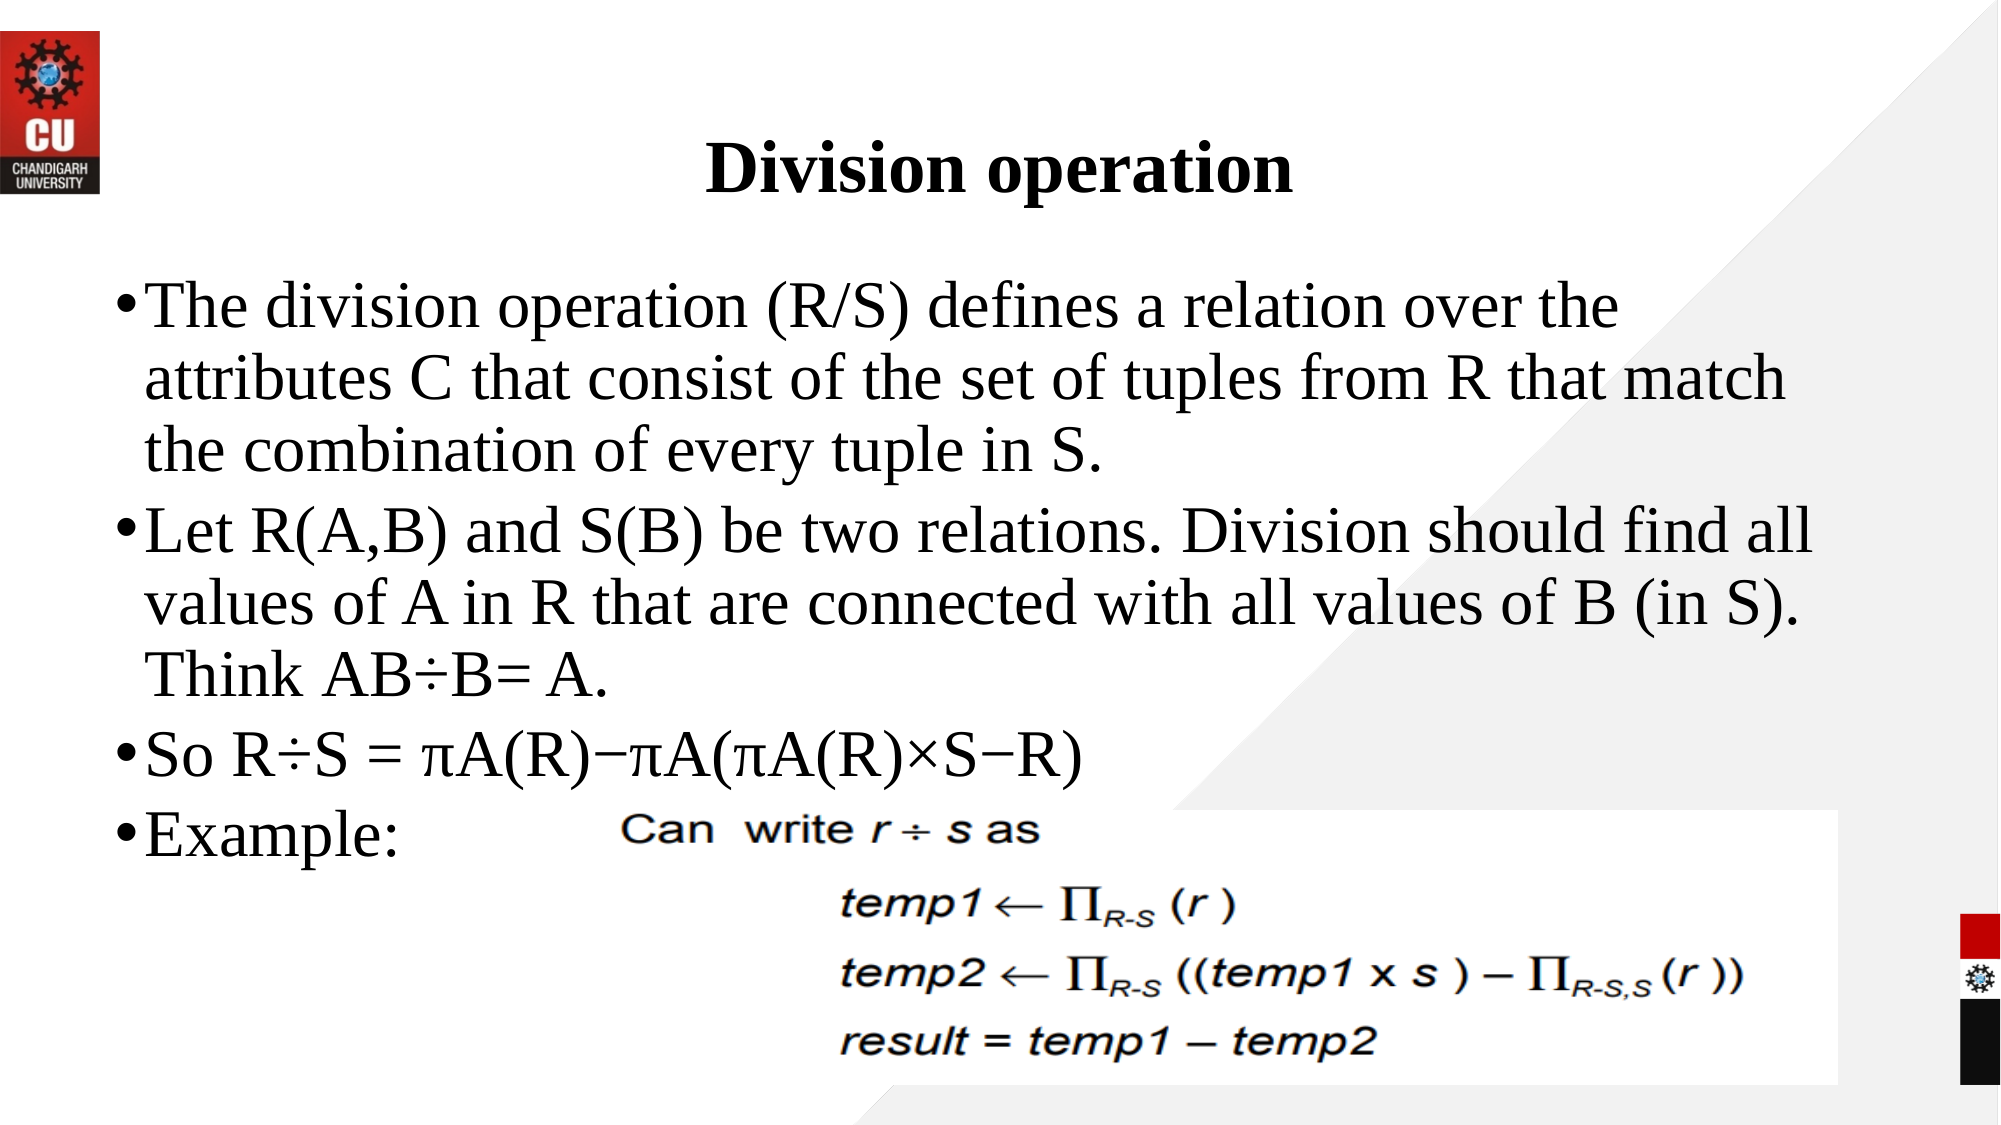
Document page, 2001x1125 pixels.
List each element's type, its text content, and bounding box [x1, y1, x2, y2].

title Division operation [99, 87, 1900, 250]
picture [0, 0, 2001, 1125]
list The division operation (R/S) defines a relation over the attributes C that consist of the set of tuples from R that match the combination of every tuple in S. Let R(A,B) and S(B) be two relations. Division should find all values of A in R that are connected with all values of B (in S). Think AB÷B= A. So R÷S = πA(R)−πA(πA(R)×S−R) Example: [99, 262, 1900, 1063]
